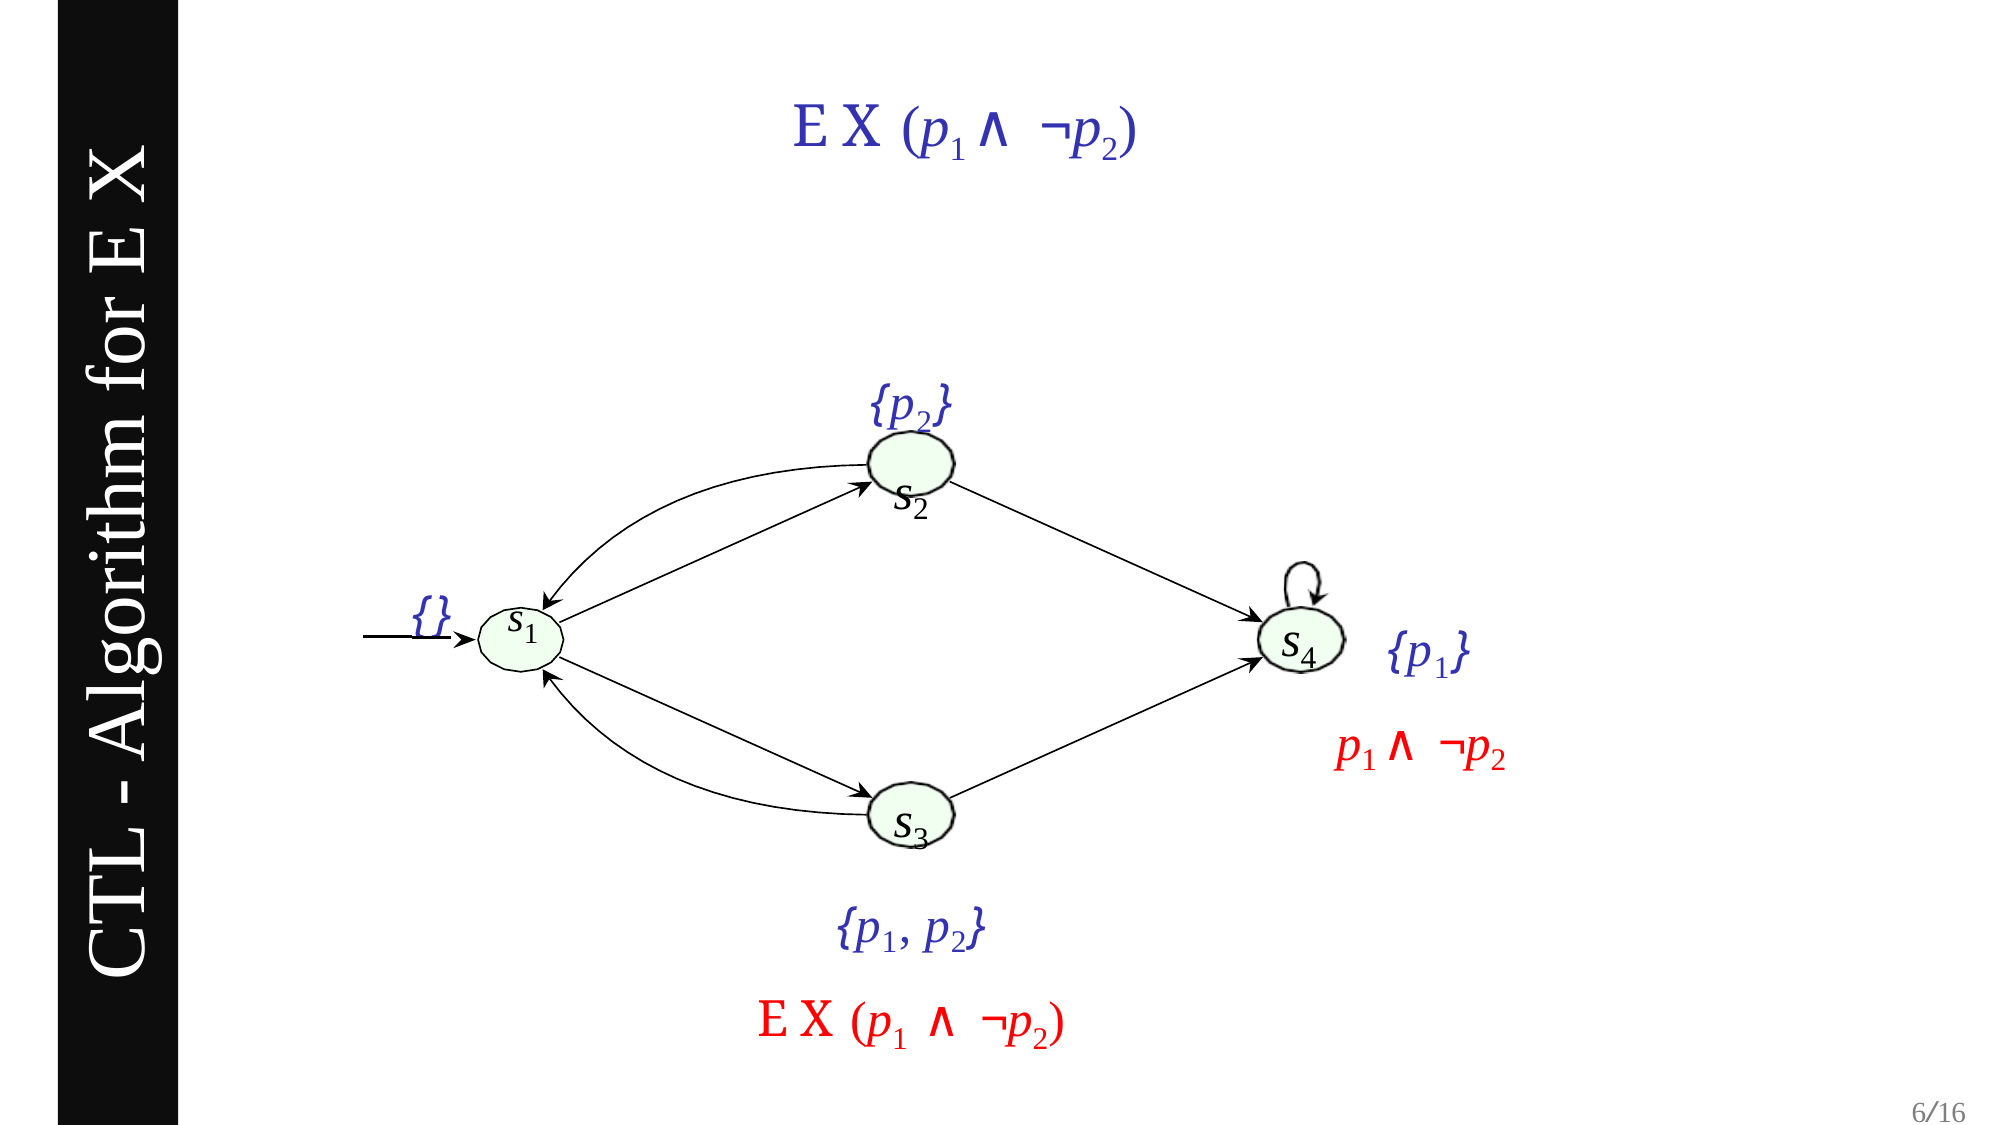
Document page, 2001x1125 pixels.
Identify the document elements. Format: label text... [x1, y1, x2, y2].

text_box CTL - Algorithm for E X [57, 0, 179, 1125]
text_box {} s1 [348, 574, 447, 650]
text_box E X (p1 ∧ ¬p2) [777, 83, 1222, 168]
text_box {p1} p1 ∧ ¬p2 [1352, 585, 1561, 777]
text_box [475, 430, 1348, 850]
text_box {p2} s2 [842, 343, 980, 428]
text_box s3 {p1, p2} E X (p1 ∧ ¬p2) [722, 857, 1101, 1056]
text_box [452, 462, 1331, 817]
text_box 6/16 [1906, 1088, 1982, 1125]
